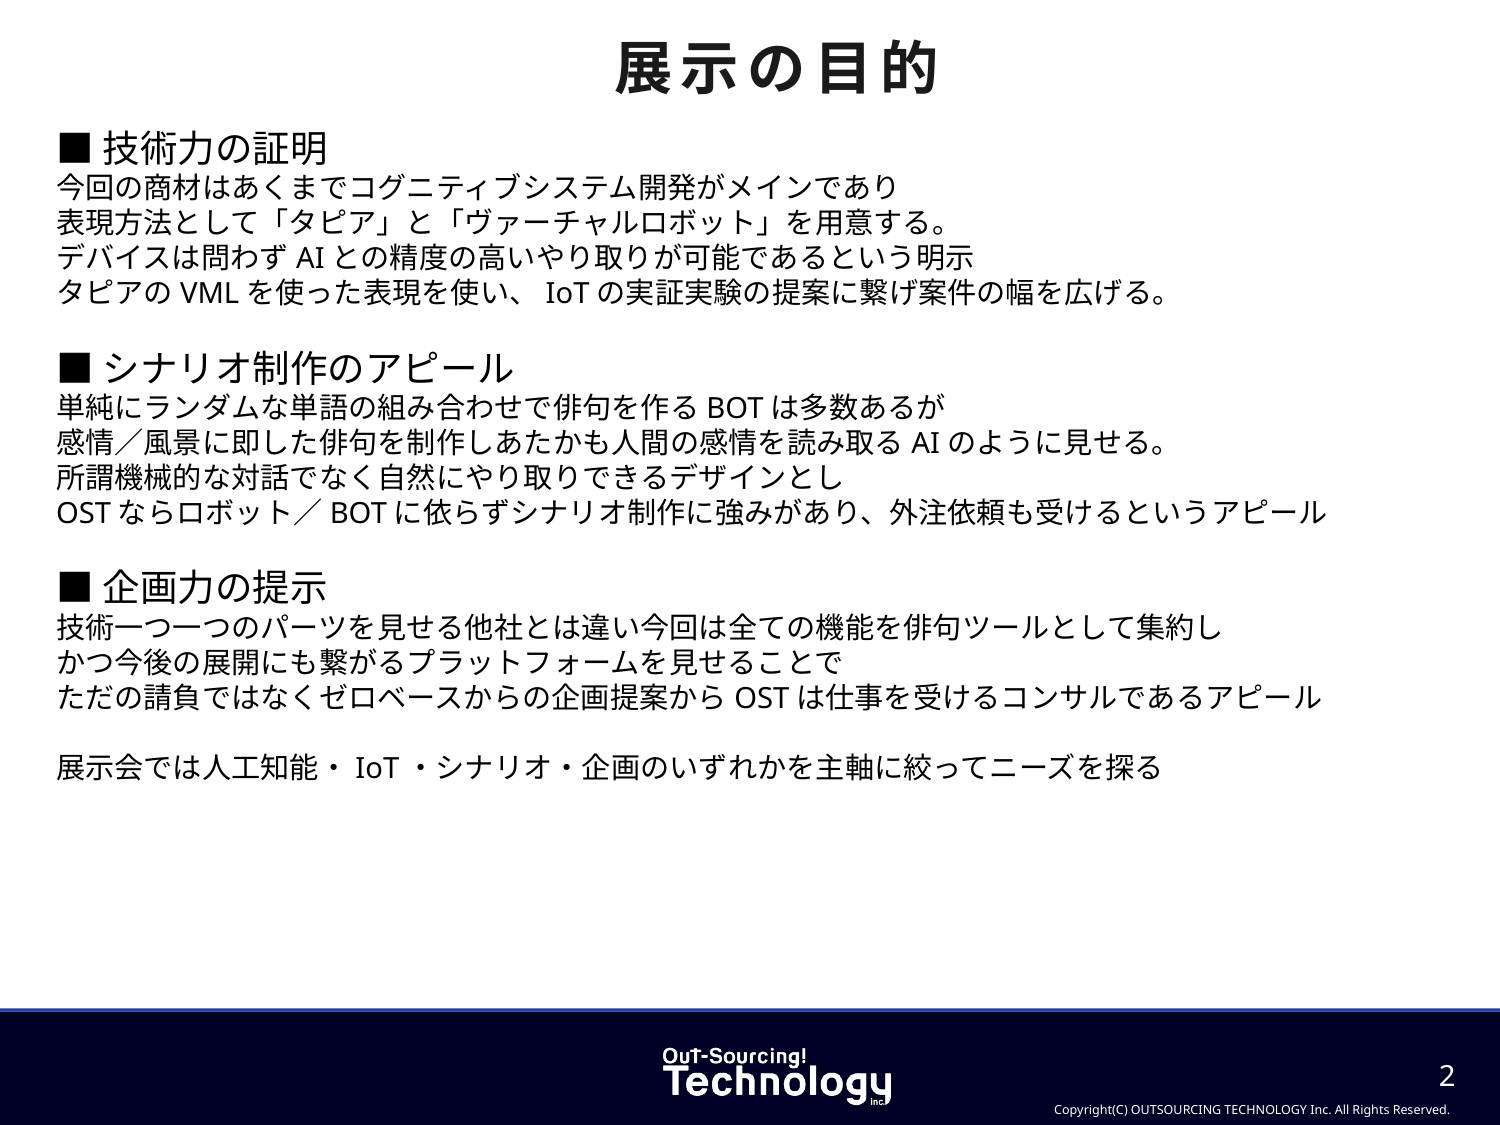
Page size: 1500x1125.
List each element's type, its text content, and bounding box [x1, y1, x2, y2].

picture [661, 1046, 892, 1106]
text_box ■技術力の証明 今回の商材はあくまでコグニティブシステム開発がメインであり 表現方法として「タピア」と「ヴァーチャルロボット」を用意する。 デバイスは問わずAIとの精度の高いやり取りが可能であるという明示 タピアのVMLを使った表現を使い、IoTの実証実験の提案に繋げ案件の幅を広げる。 ■シナリオ制作のアピール 単純にランダムな単語の組み合わせで俳句を作るBOTは多数あるが 感情／風景に即した俳句を制作しあたかも人間の感情を読み取るAIのように見せる。 所謂機械的な対話でなく自然にやり取りできるデザインとし OSTならロボット／BOTに依らずシナリオ制作に強みがあり、外注依頼も受けるというアピール ■企画力の提示 技術一つ一つのパーツを見せる他社とは違い今回は全ての機能を俳句ツールとして集約し かつ今後の展開にも繋がるプラットフォームを見せることで ただの請負ではなくゼロベースからの企画提案からOSTは仕事を受けるコンサルであるアピール 展示会では人工知能・IoT・シナリオ・企画のいずれかを主軸に絞ってニーズを探る [41, 117, 1436, 792]
slide_number 2 [1120, 1050, 1471, 1103]
title 展示の目的 [159, 7, 1395, 117]
